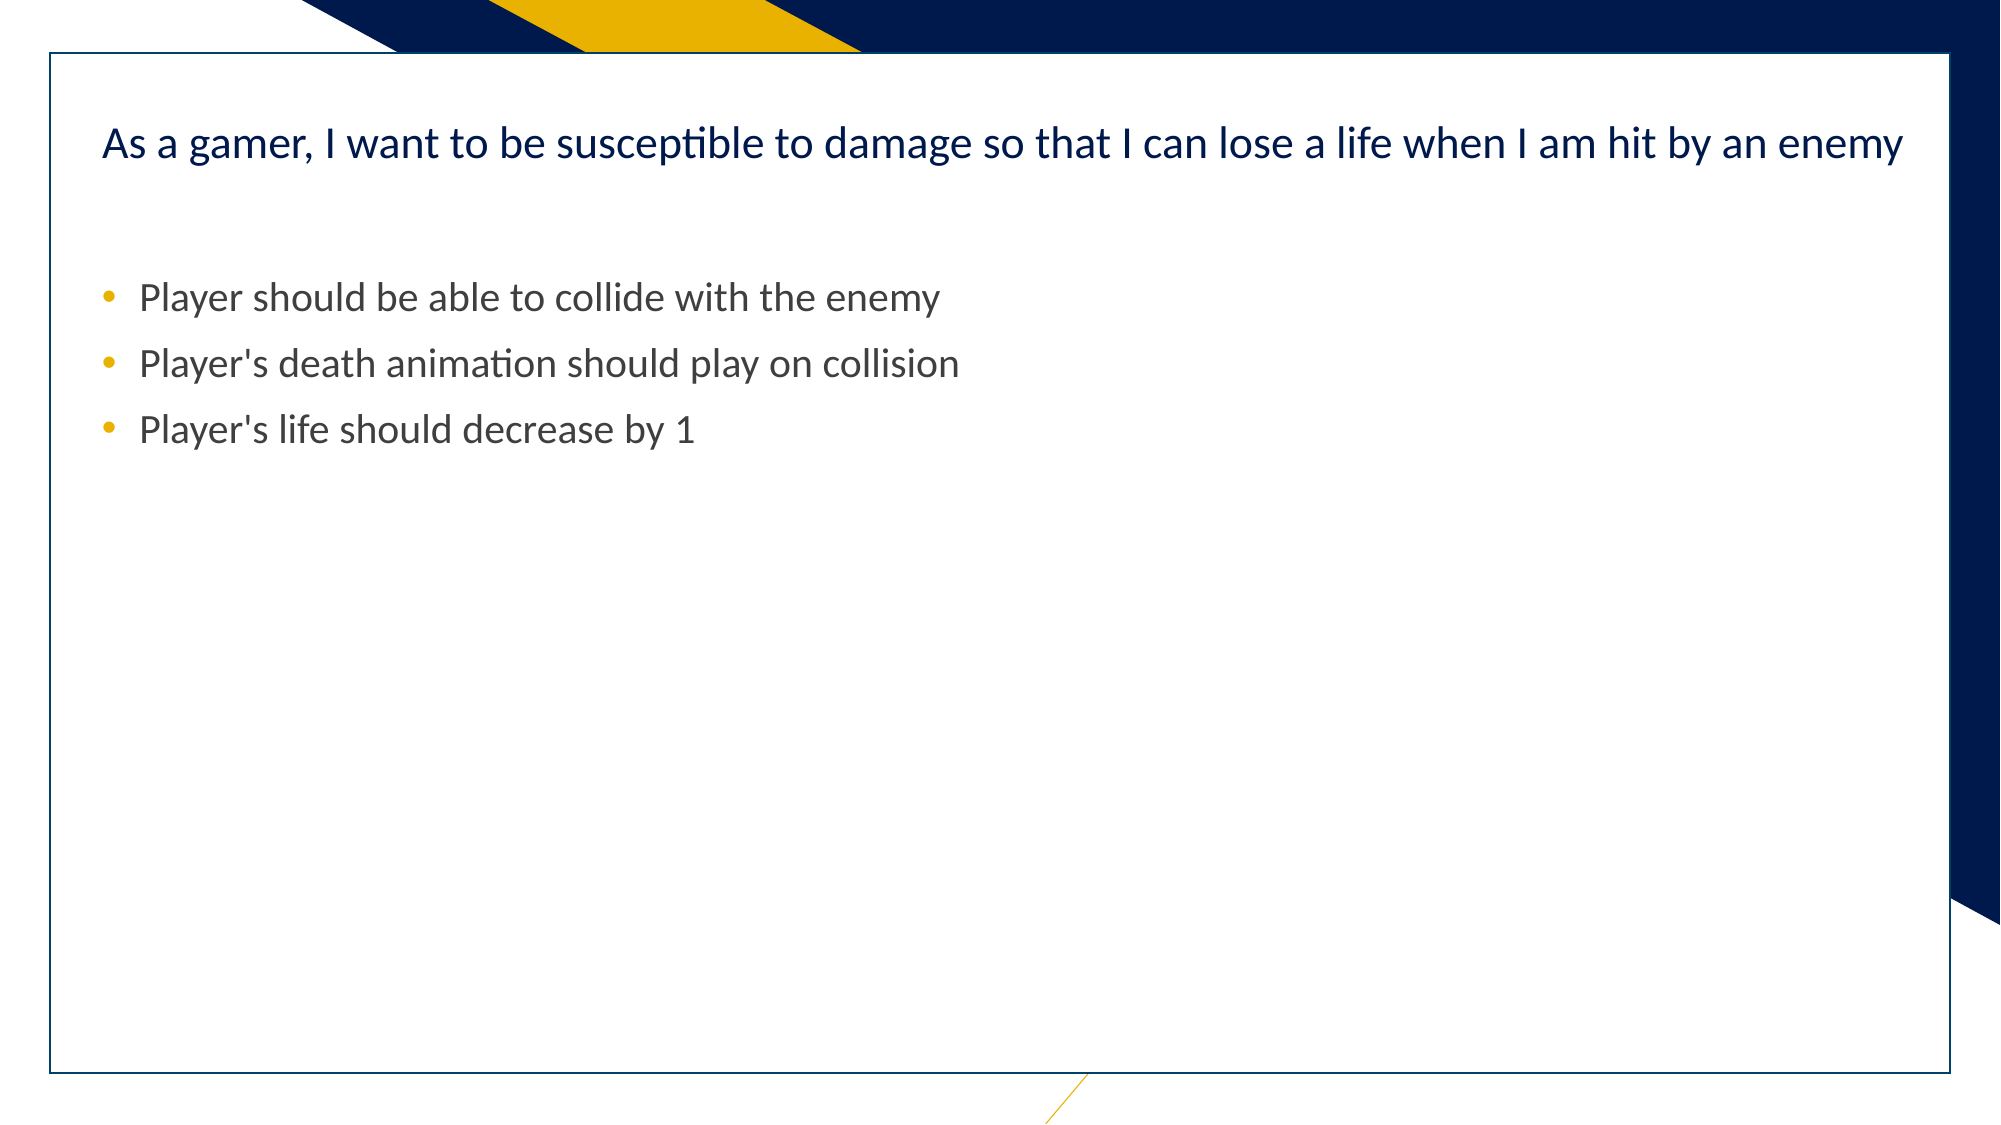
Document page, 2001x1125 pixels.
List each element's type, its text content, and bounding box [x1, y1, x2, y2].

title As a gamer, I want to be susceptible to damage so that I can lose a life when I am hit by an enemy [87, 70, 1923, 223]
list Player should be able to collide with the enemy Player's death animation should play on collision Player's life should decrease by 1 [87, 268, 1334, 973]
text_box v [49, 52, 1951, 1074]
